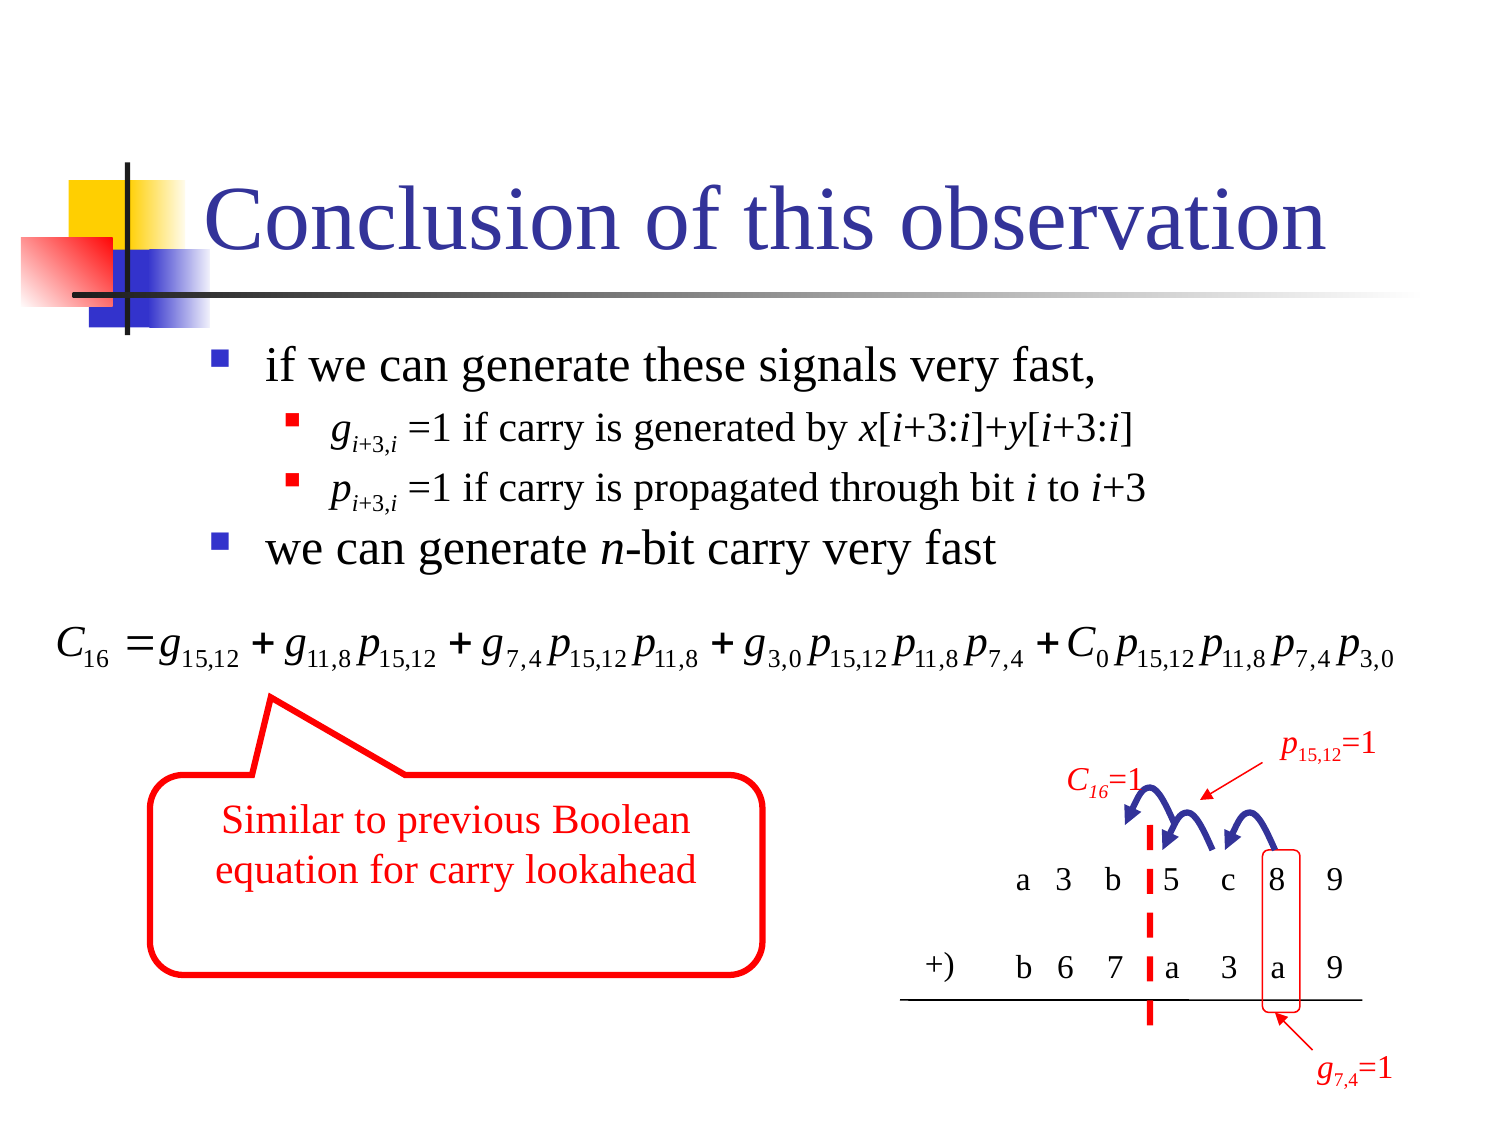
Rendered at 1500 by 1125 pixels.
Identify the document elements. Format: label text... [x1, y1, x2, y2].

list if we can generate these signals very fast, gi+3,i =1 if carry is generated by x[i+3:i]+y[i+3:i] pi+3,i =1 if carry is propagated through bit i to i+3 we can generate n-bit carry very fast [193, 331, 1450, 588]
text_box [899, 712, 1411, 1093]
title Conclusion of this observation [188, 35, 1468, 275]
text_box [49, 612, 1400, 683]
text_box Similar to previous Boolean equation for carry lookahead [149, 697, 763, 976]
